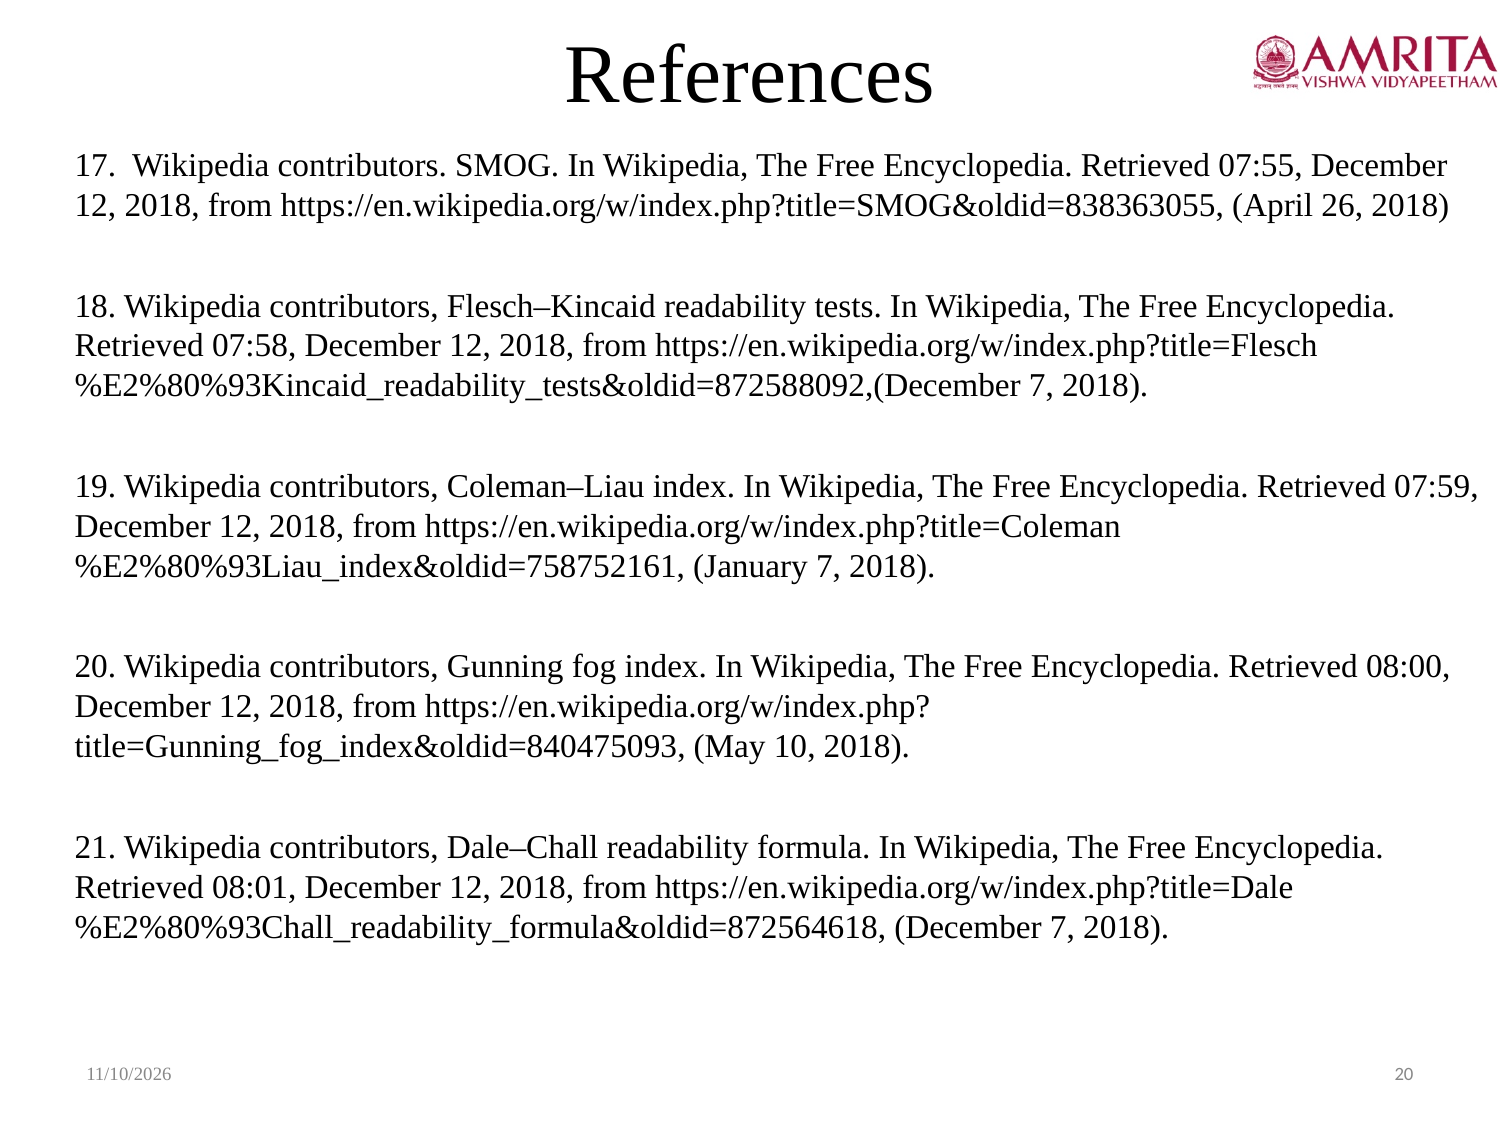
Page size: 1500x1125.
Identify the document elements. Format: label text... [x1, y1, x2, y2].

title References [75, 0, 1425, 137]
list 17. Wikipedia contributors. SMOG. In Wikipedia, The Free Encyclopedia. Retrieved 07:55, December 12, 2018, from https://en.wikipedia.org/w/index.php?title=SMOG&oldid=838363055, (April 26, 2018) 18. Wikipedia contributors, Flesch–Kincaid readability tests. In Wikipedia, The Free Encyclopedia. Retrieved 07:58, December 12, 2018, from https://en.wikipedia.org/w/index.php?title=Flesch%E2%80%93Kincaid_readability_tests&oldid=872588092,(December 7, 2018). 19. Wikipedia contributors, Coleman–Liau index. In Wikipedia, The Free Encyclopedia. Retrieved 07:59, December 12, 2018, from https://en.wikipedia.org/w/index.php?title=Coleman%E2%80%93Liau_index&oldid=758752161, (January 7, 2018). 20. Wikipedia contributors, Gunning fog index. In Wikipedia, The Free Encyclopedia. Retrieved 08:00, December 12, 2018, from https://en.wikipedia.org/w/index.php?title=Gunning_fog_index&oldid=840475093, (May 10, 2018). 21. Wikipedia contributors, Dale–Chall readability formula. In Wikipedia, The Free Encyclopedia. Retrieved 08:01, December 12, 2018, from https://en.wikipedia.org/w/index.php?title=Dale%E2%80%93Chall_readability_formula&oldid=872564618, (December 7, 2018). [50, 137, 1500, 1043]
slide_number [75, 1042, 425, 1103]
slide_number 20 [1074, 1042, 1425, 1103]
picture [1425, 0, 1500, 125]
